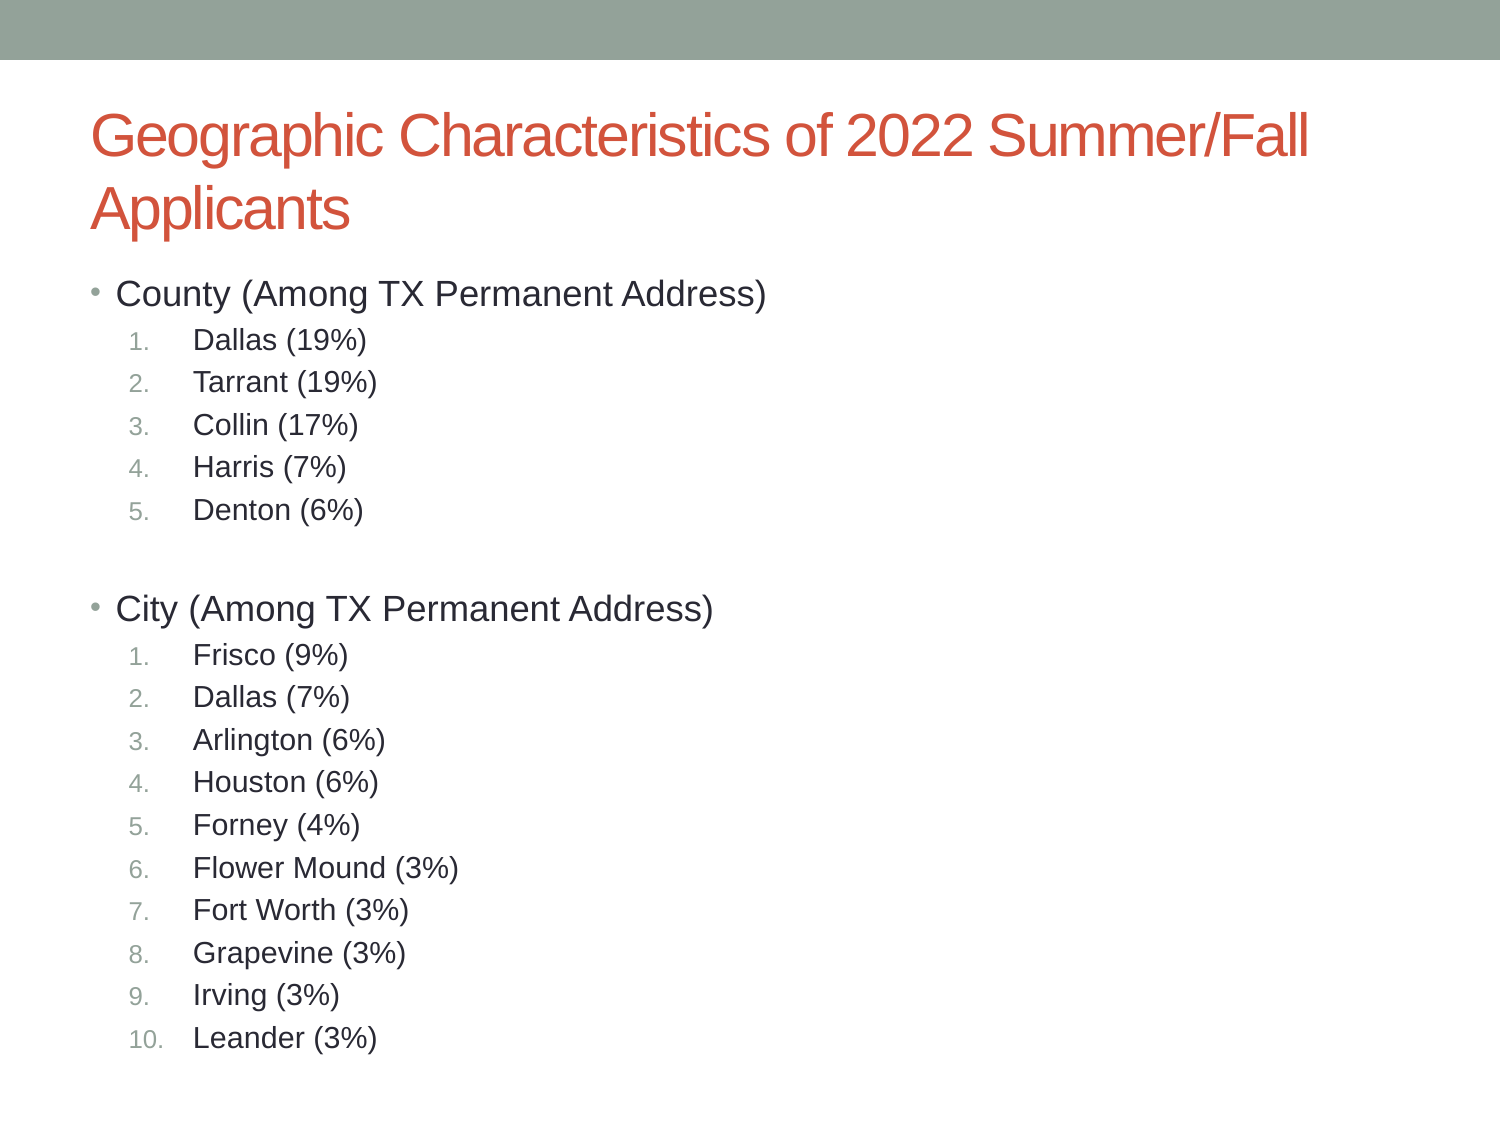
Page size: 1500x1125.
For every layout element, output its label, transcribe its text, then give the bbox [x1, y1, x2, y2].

title Geographic Characteristics of 2022 Summer/Fall Applicants [75, 87, 1425, 250]
list County (Among TX Permanent Address) Dallas (19%) Tarrant (19%) Collin (17%) Harris (7%) Denton (6%) City (Among TX Permanent Address) Frisco (9%) Dallas (7%) Arlington (6%) Houston (6%) Forney (4%) Flower Mound (3%) Fort Worth (3%) Grapevine (3%) Irving (3%) Leander (3%) [75, 262, 1425, 1063]
